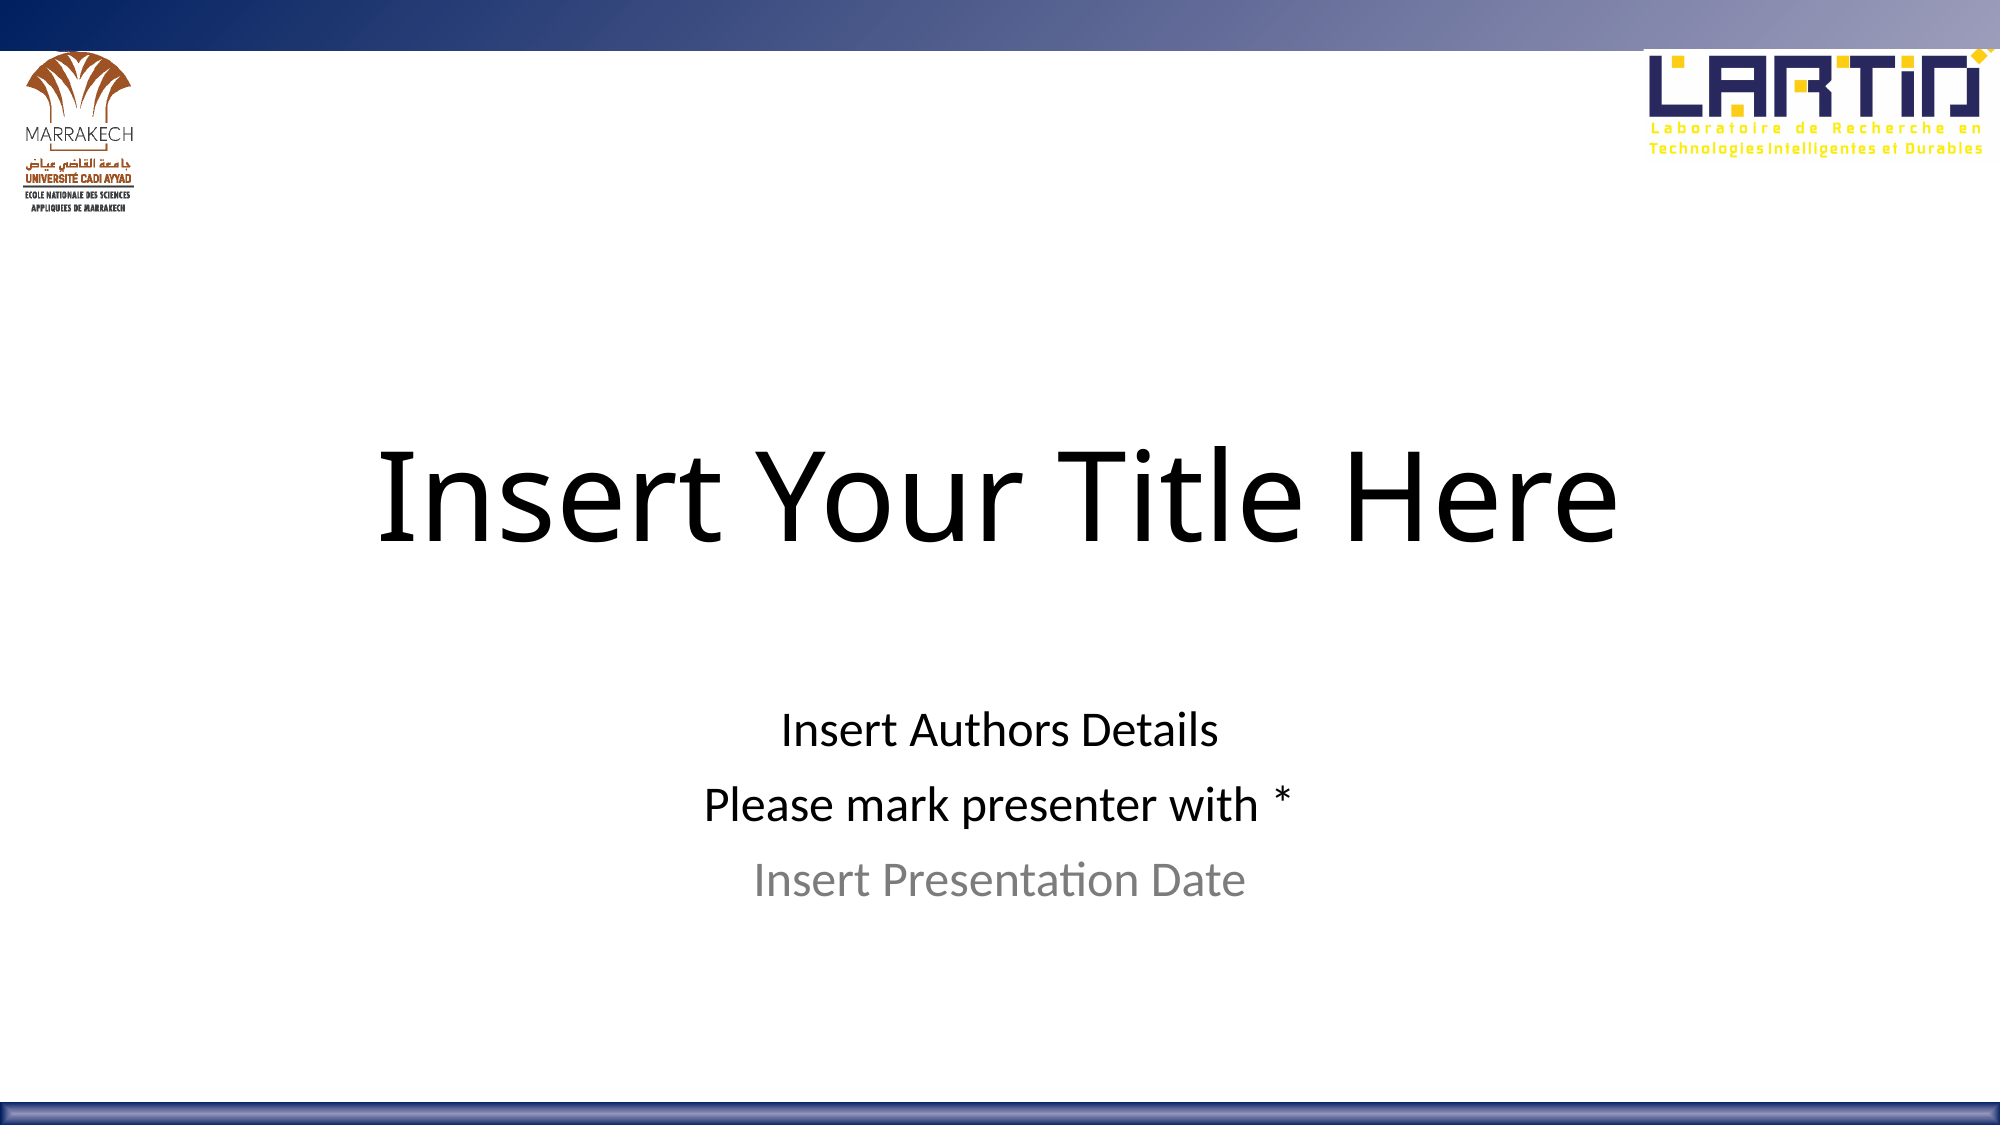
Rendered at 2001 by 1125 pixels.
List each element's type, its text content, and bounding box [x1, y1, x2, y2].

title Insert Your Title Here [249, 184, 1750, 576]
picture [23, 52, 134, 214]
subtitle Insert Authors Details Please mark presenter with * Insert Presentation Date [249, 695, 1750, 961]
picture [1643, 49, 2000, 165]
